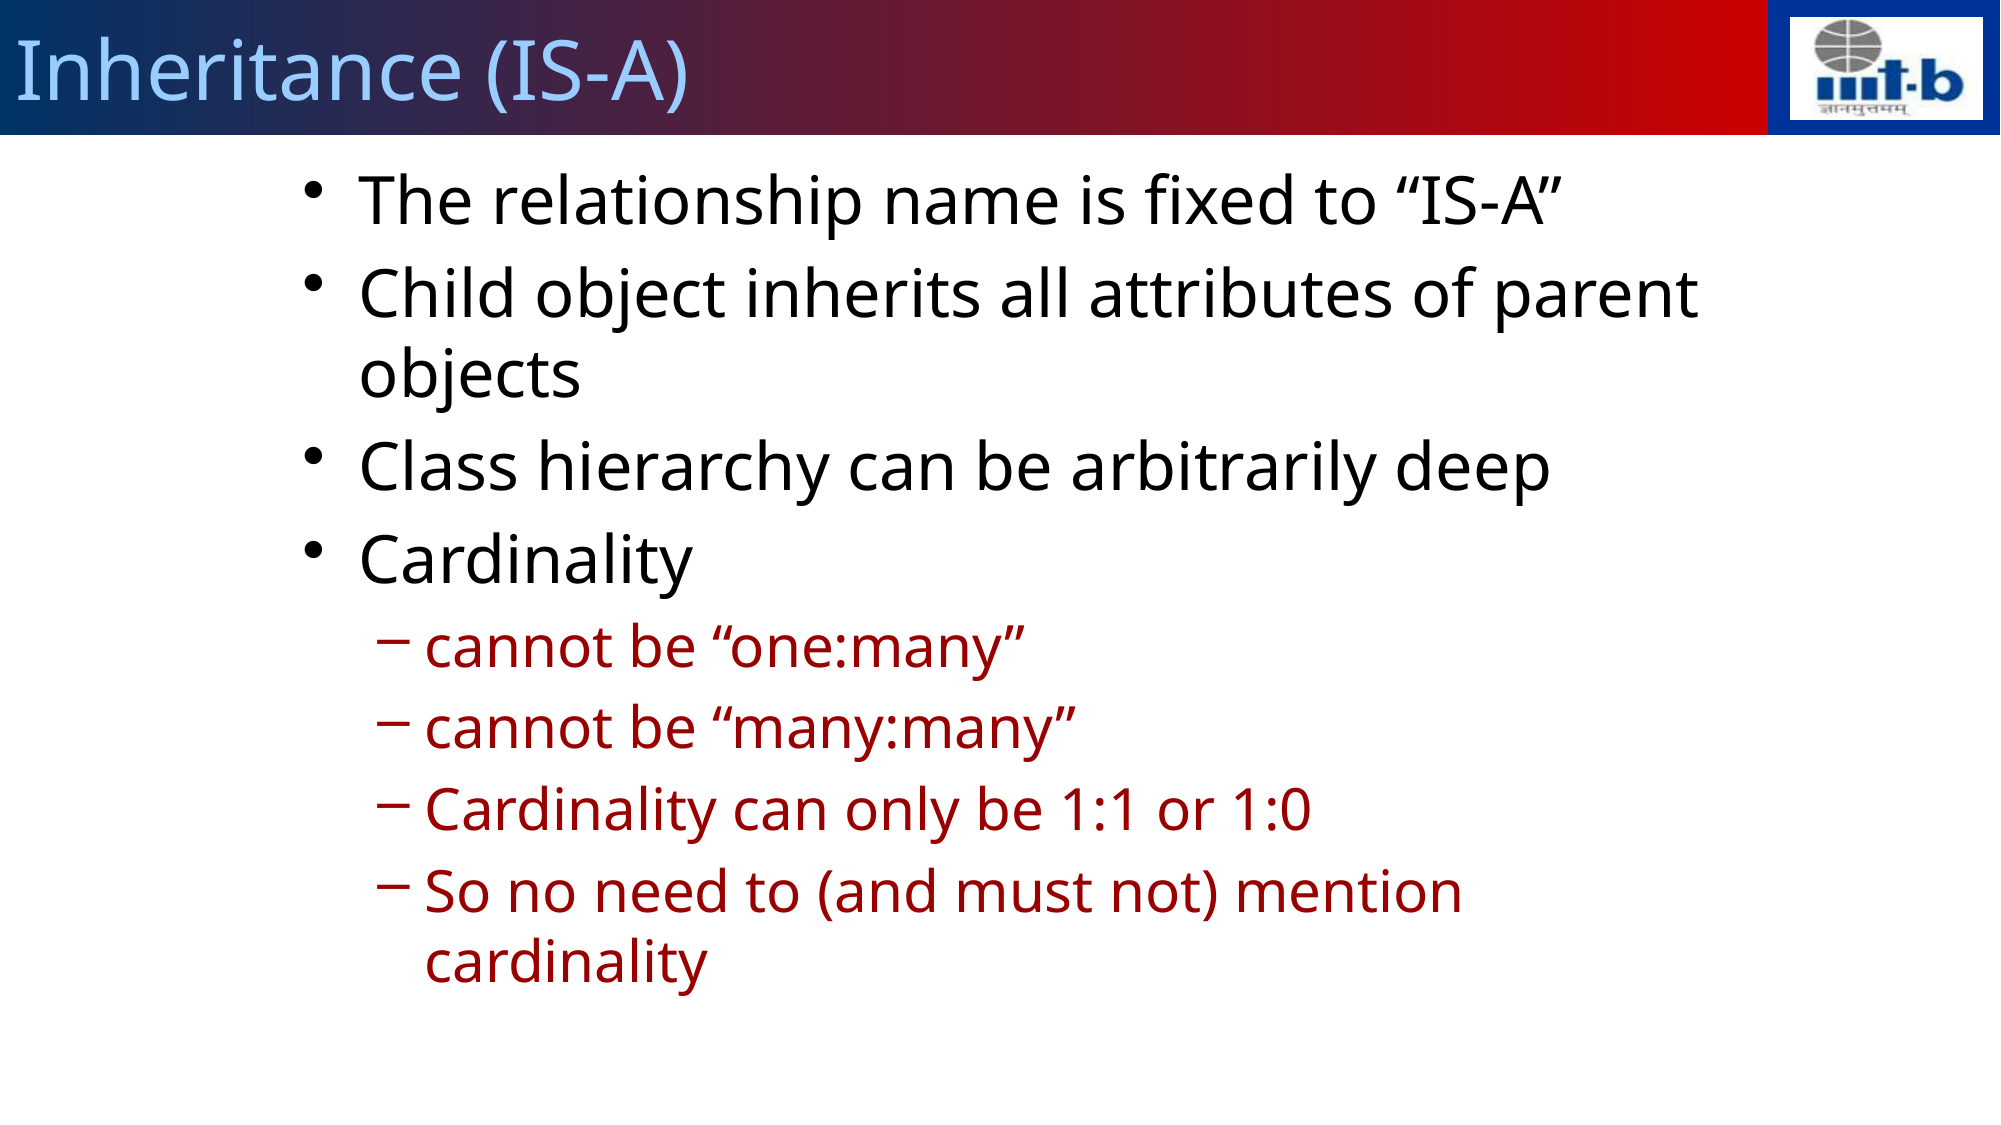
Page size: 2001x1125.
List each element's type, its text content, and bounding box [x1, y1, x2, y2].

picture [1790, 17, 1983, 120]
title Inheritance (IS-A) [0, 0, 1768, 135]
list The relationship name is fixed to “IS-A” Child object inherits all attributes of parent objects Class hierarchy can be arbitrarily deep Cardinality cannot be “one:many” cannot be “many:many” Cardinality can only be 1:1 or 1:0 So no need to (and must not) mention cardinality [287, 149, 1725, 1063]
